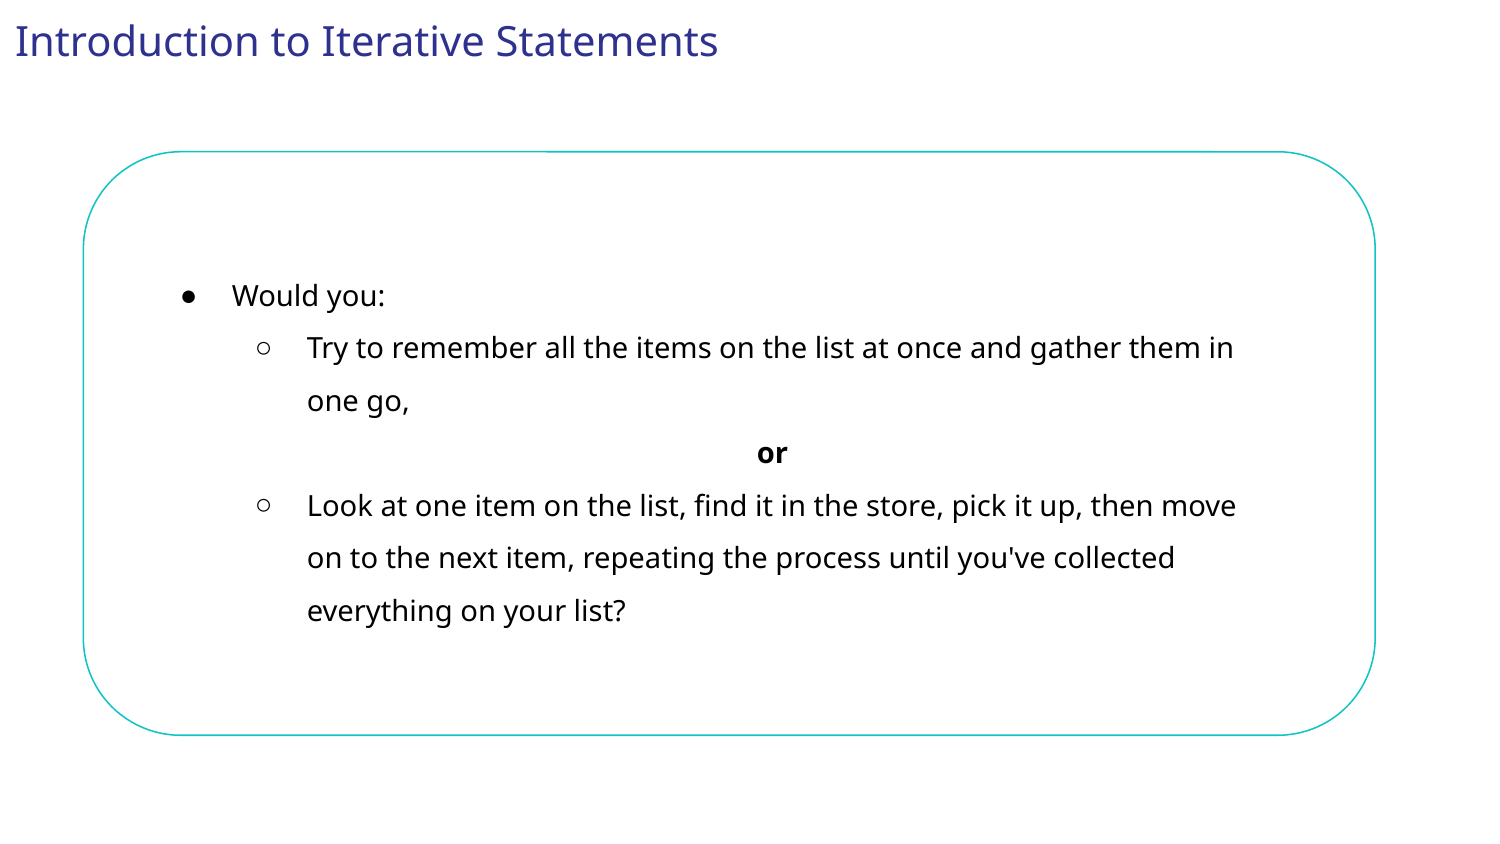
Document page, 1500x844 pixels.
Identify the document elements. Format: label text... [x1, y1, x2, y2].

text_box Introduction to Iterative Statements [0, 0, 931, 76]
text_box Would you: Try to remember all the items on the list at once and gather them in one go, or Look at one item on the list, find it in the store, pick it up, then move on to the next item, repeating the process until you've collected everything on your list? [83, 151, 1376, 736]
